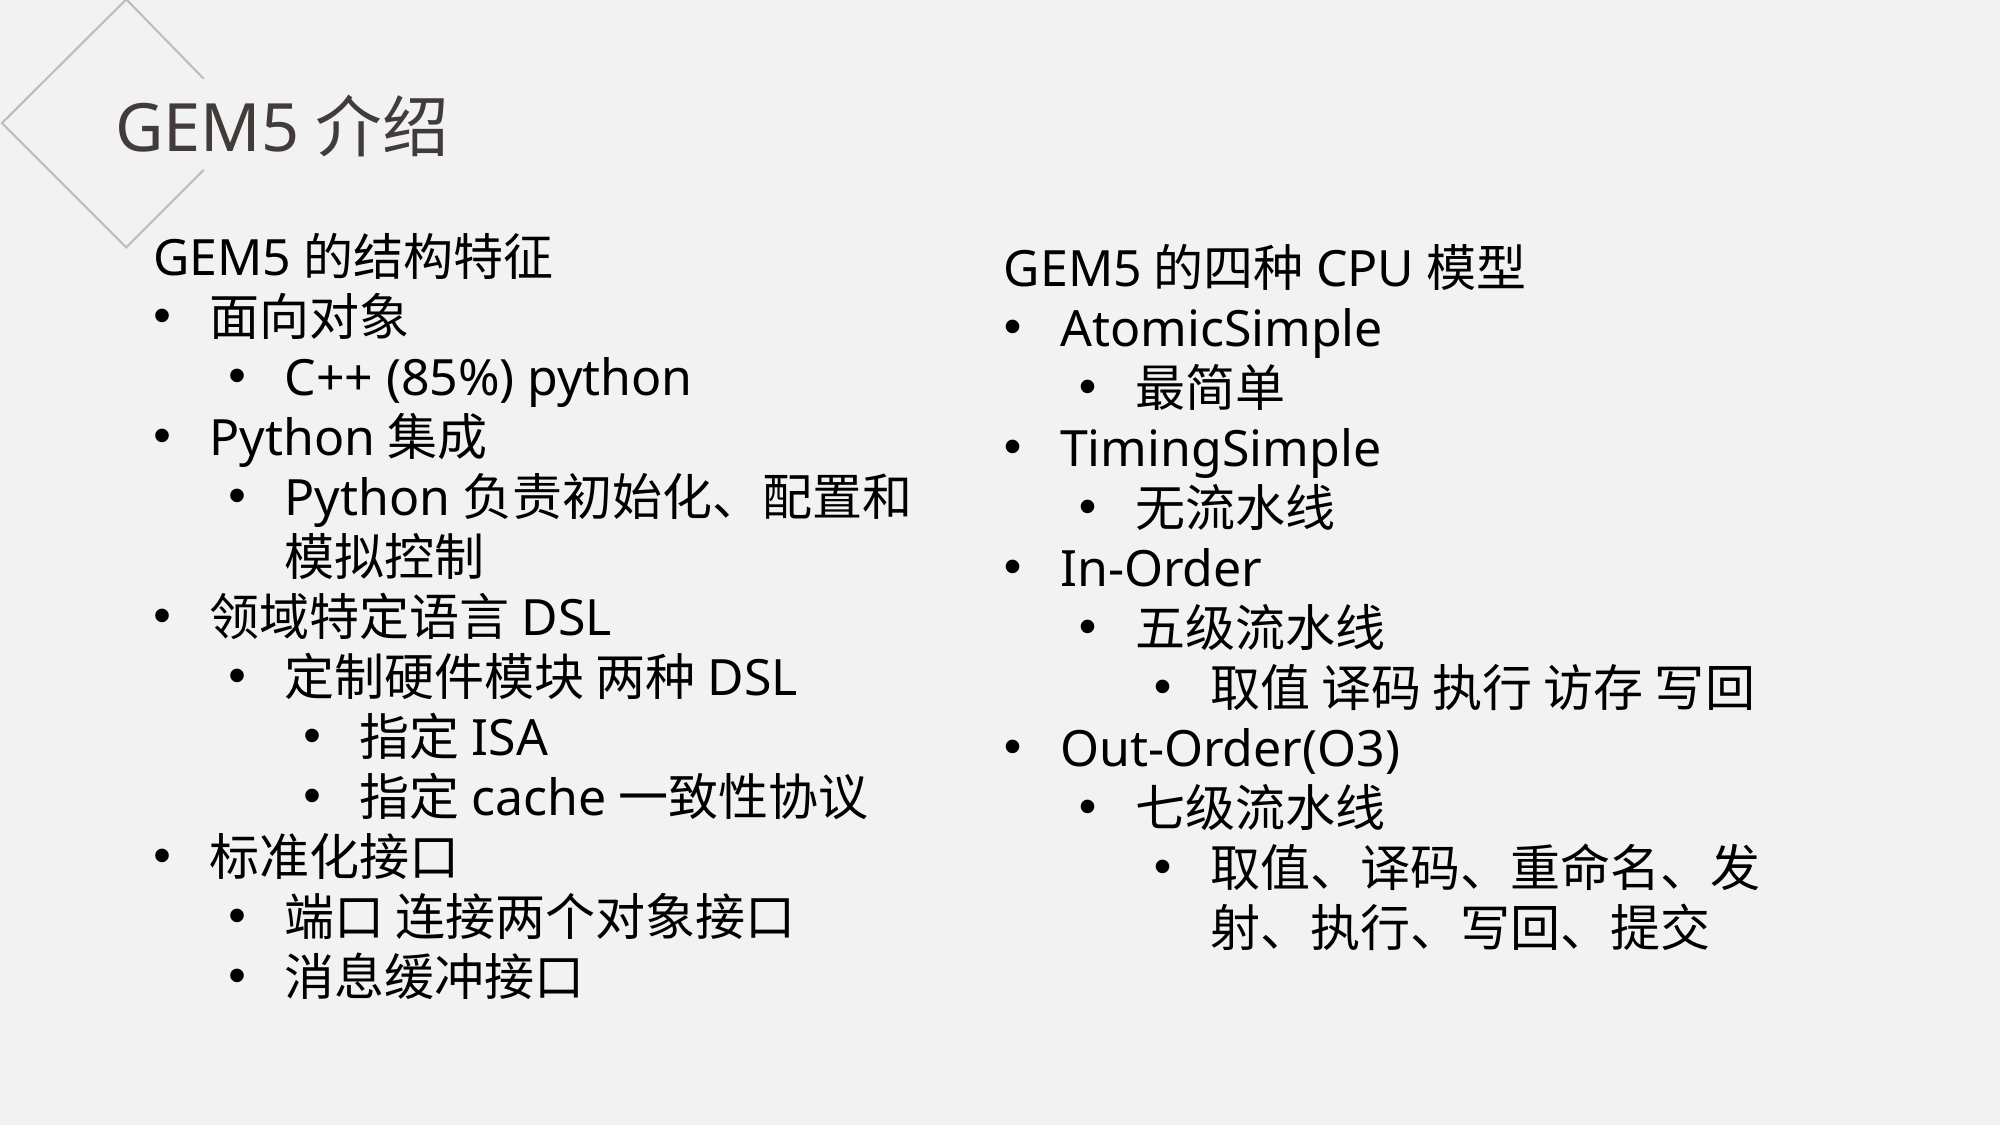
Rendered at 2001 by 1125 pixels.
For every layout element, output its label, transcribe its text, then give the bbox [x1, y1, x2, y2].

text_box GEM5的结构特征 面向对象 C++ (85%) python Python集成 Python负责初始化、配置和模拟控制 领域特定语言DSL 定制硬件模块 两种DSL 指定ISA 指定cache一致性协议 标准化接口 端口 连接两个对象接口 消息缓冲接口 [138, 217, 969, 1013]
text_box GEM5的四种CPU模型 AtomicSimple 最简单 TimingSimple 无流水线 In-Order 五级流水线 取值 译码 执行 访存 写回 Out-Order(O3) 七级流水线 取值、译码、重命名、发射、执行、写回、提交 [989, 229, 1820, 965]
text_box [0, 0, 205, 249]
text_box GEM5介绍 [204, 77, 509, 172]
